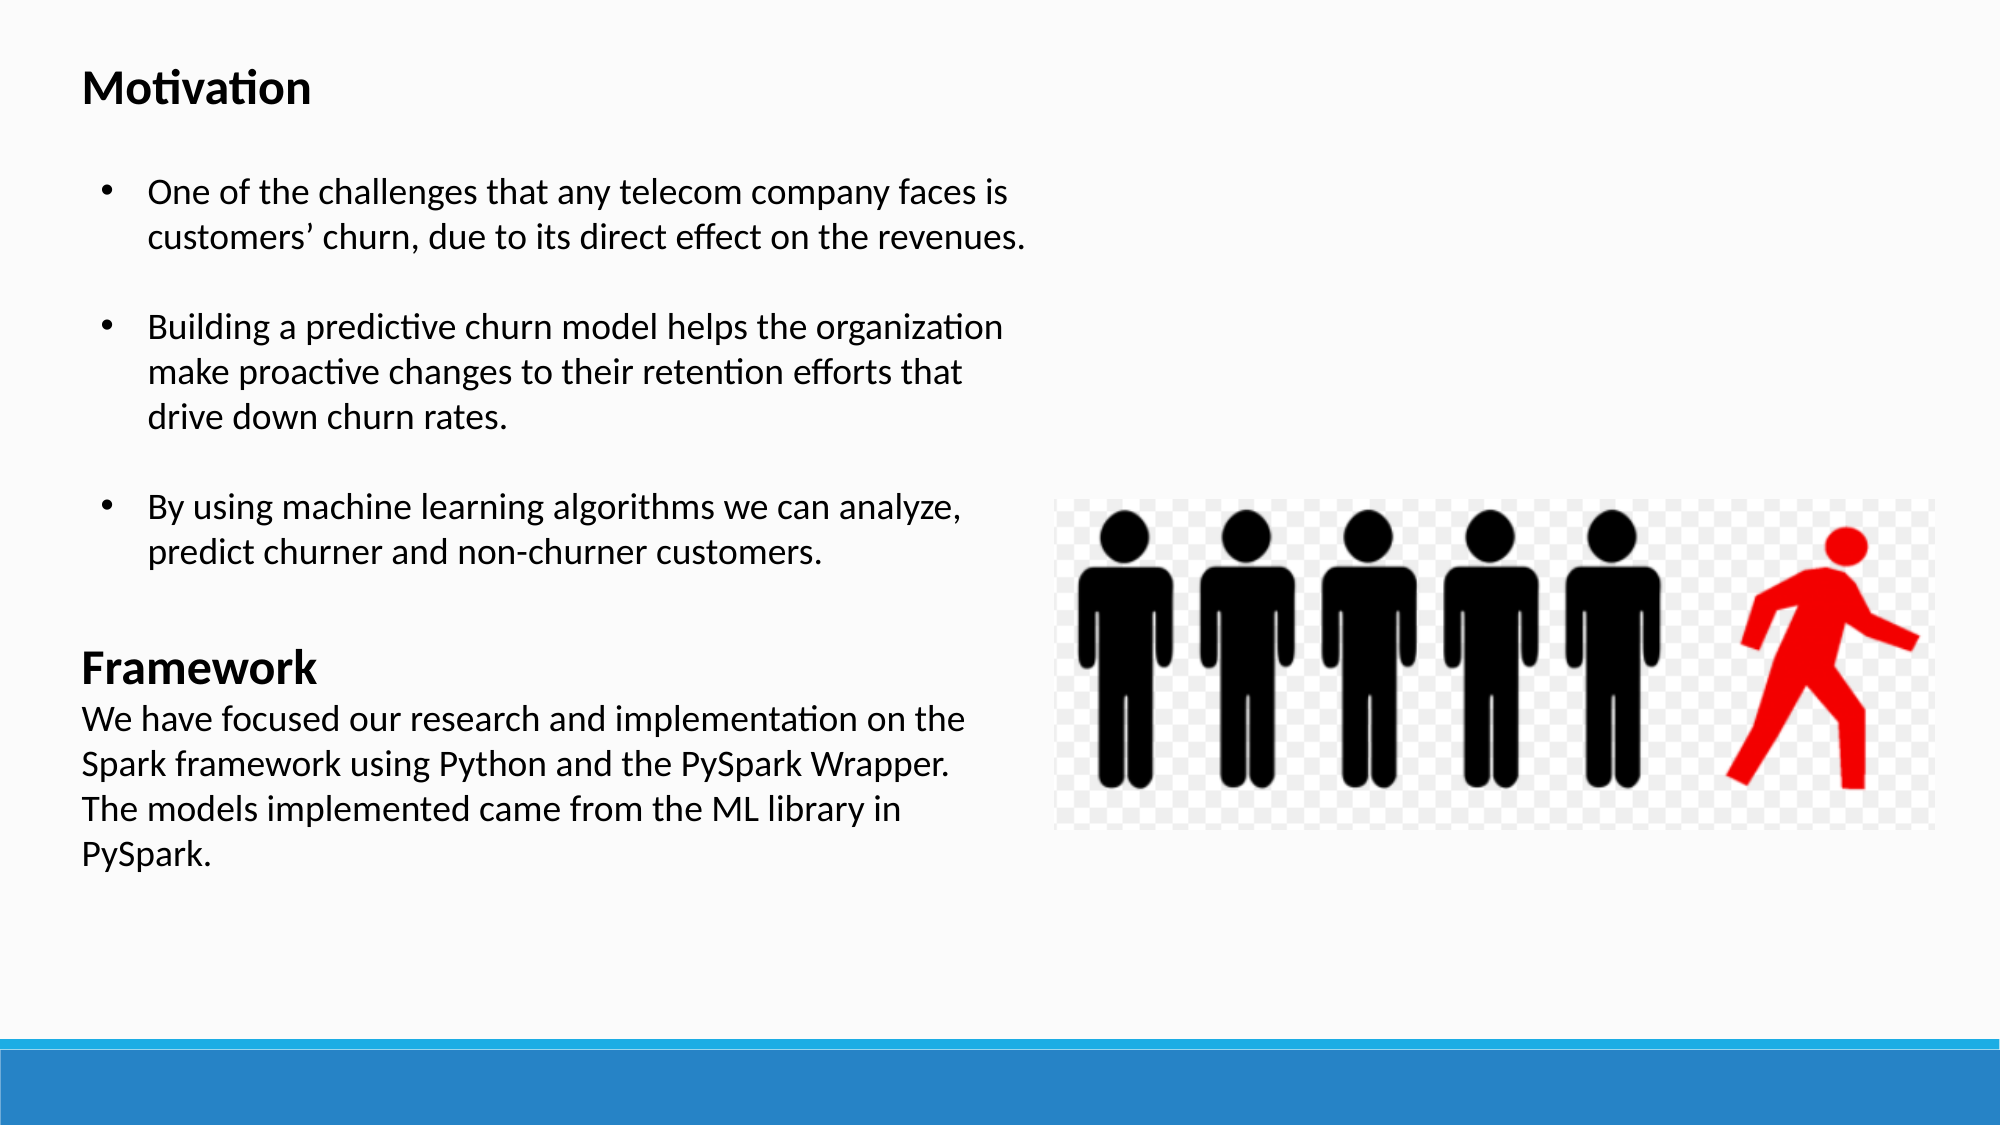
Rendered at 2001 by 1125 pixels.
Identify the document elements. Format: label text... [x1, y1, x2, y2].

text_box Framework We have focused our research and implementation on the Spark framework using Python and the PySpark Wrapper. The models implemented came from the ML library in PySpark. [66, 626, 1009, 910]
text_box Motivation [66, 47, 415, 123]
text_box One of the challenges that any telecom company faces is customers’ churn, due to its direct effect on the revenues. Building a predictive churn model helps the organization make proactive changes to their retention efforts that drive down churn rates. By using machine learning algorithms we can analyze, predict churner and non-churner customers. [85, 159, 1055, 580]
picture [1054, 499, 1935, 830]
